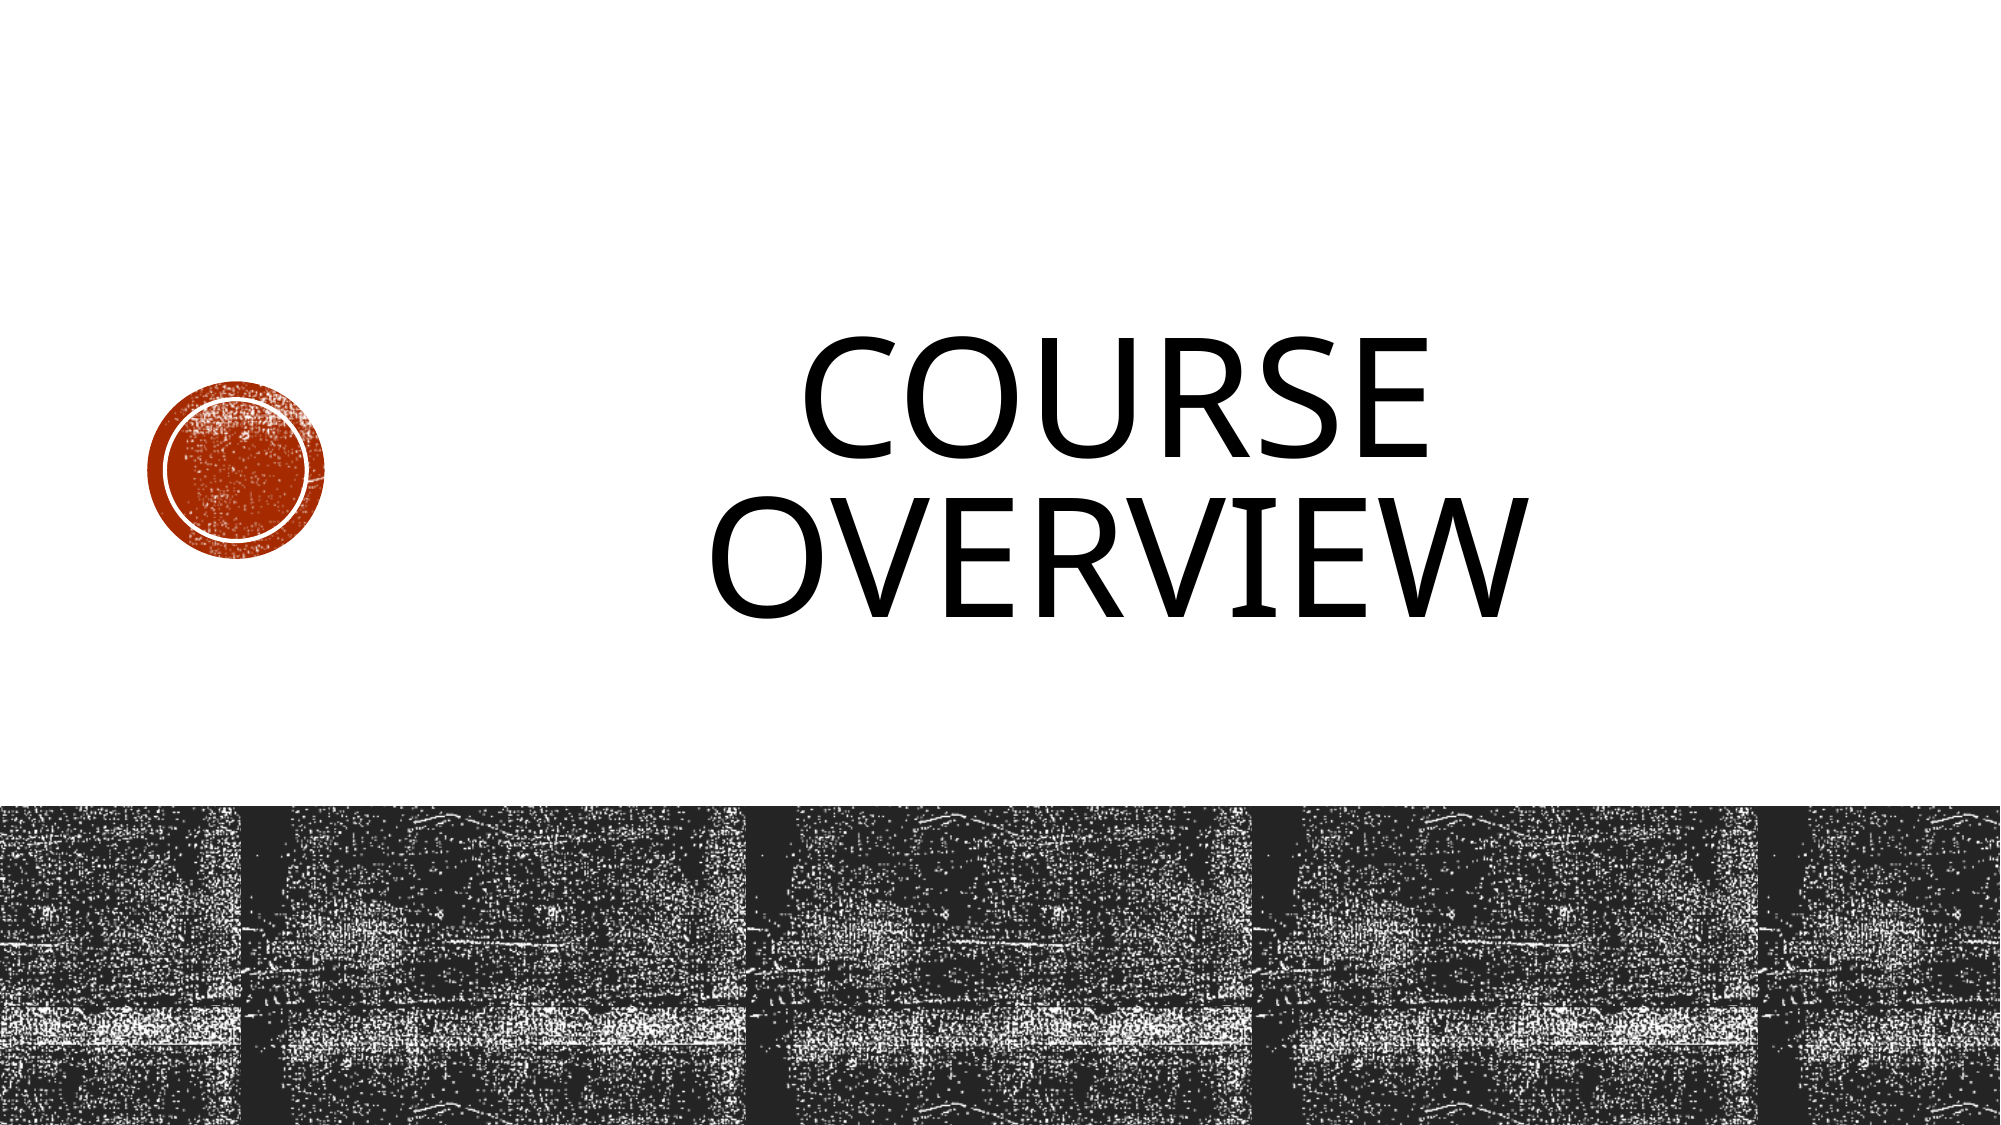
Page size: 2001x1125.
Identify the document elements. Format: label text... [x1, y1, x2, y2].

title Course overview [355, 201, 1878, 779]
